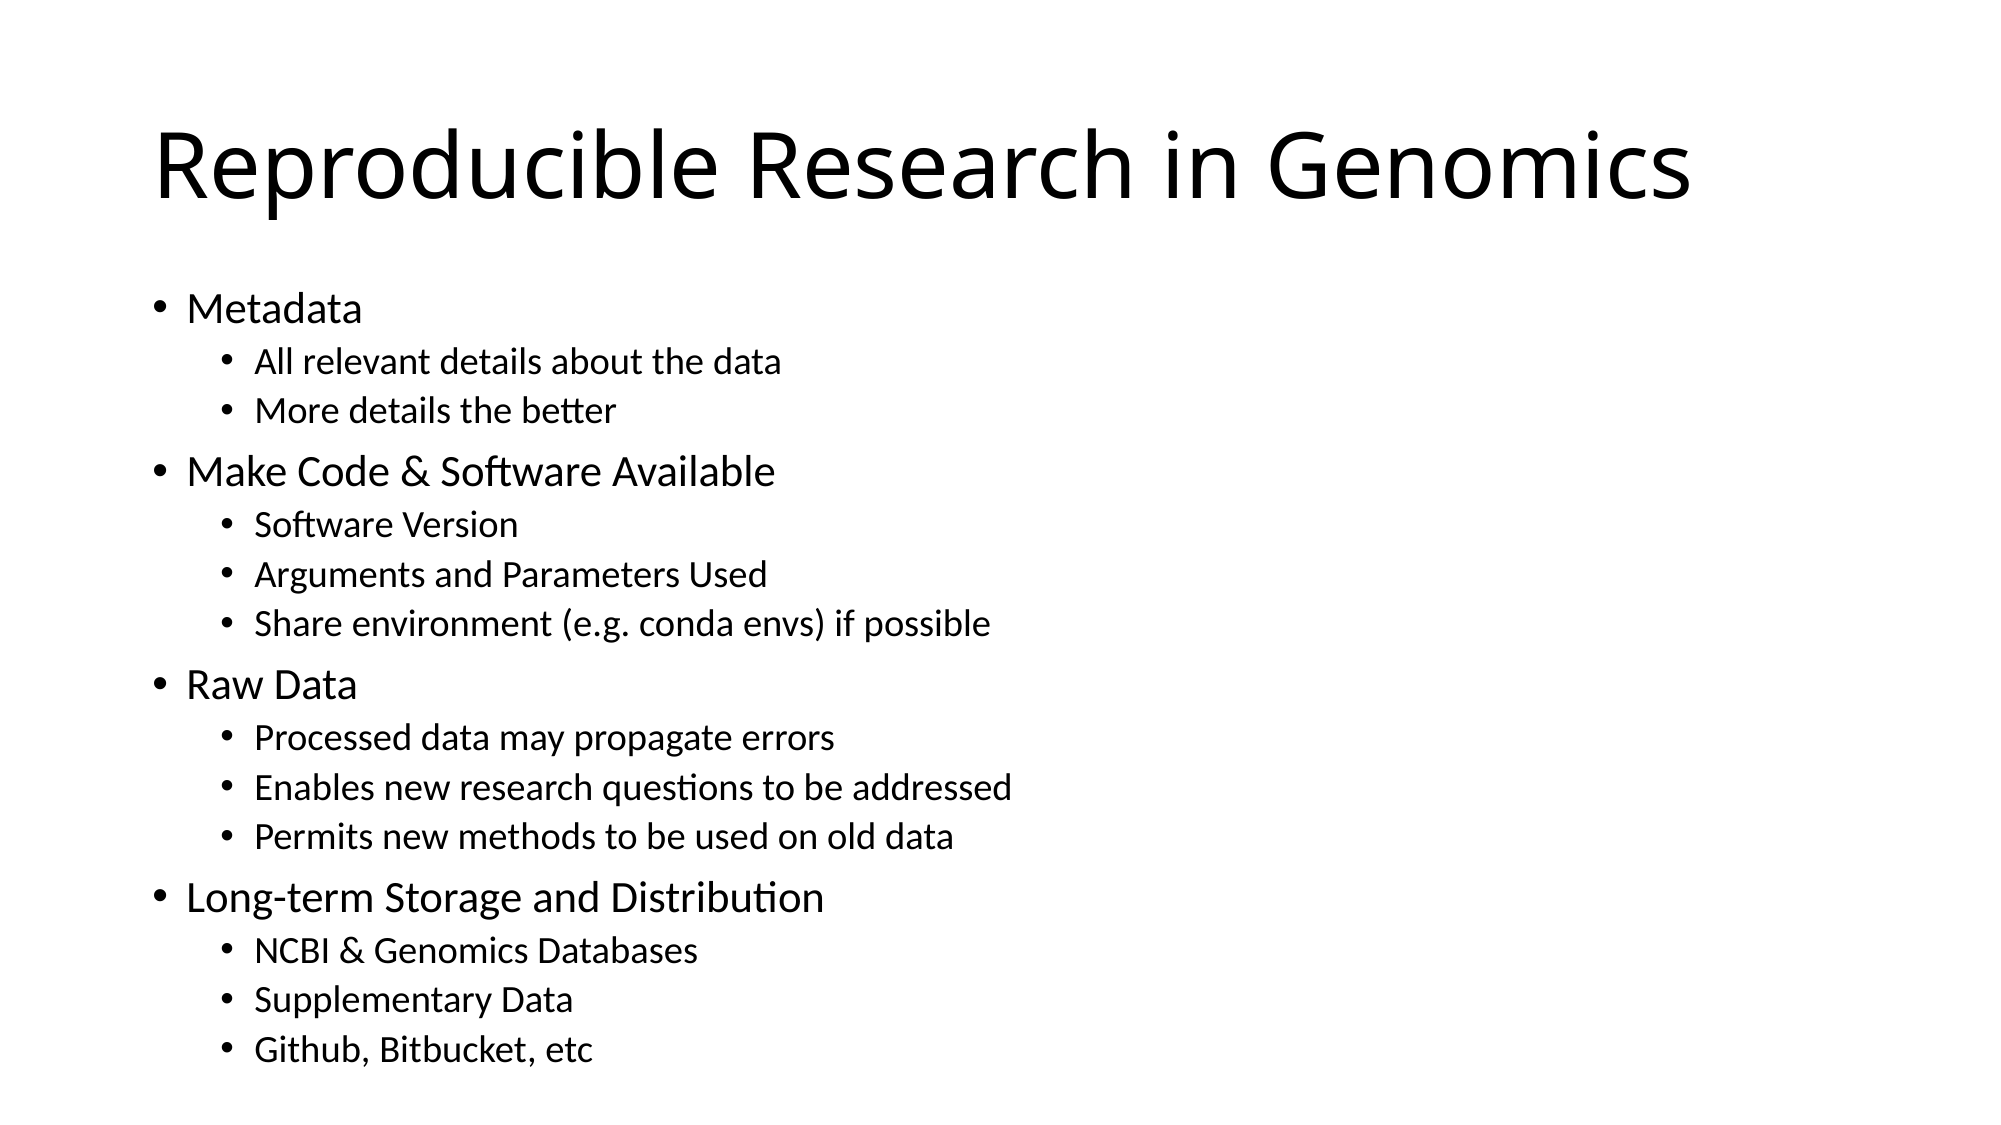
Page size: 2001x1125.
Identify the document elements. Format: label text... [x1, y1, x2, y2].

title Reproducible Research in Genomics [137, 59, 1863, 277]
list Metadata All relevant details about the data More details the better Make Code & Software Available Software Version Arguments and Parameters Used Share environment (e.g. conda envs) if possible Raw Data Processed data may propagate errors Enables new research questions to be addressed Permits new methods to be used on old data Long-term Storage and Distribution NCBI & Genomics Databases Supplementary Data Github, Bitbucket, etc [137, 277, 1863, 1089]
